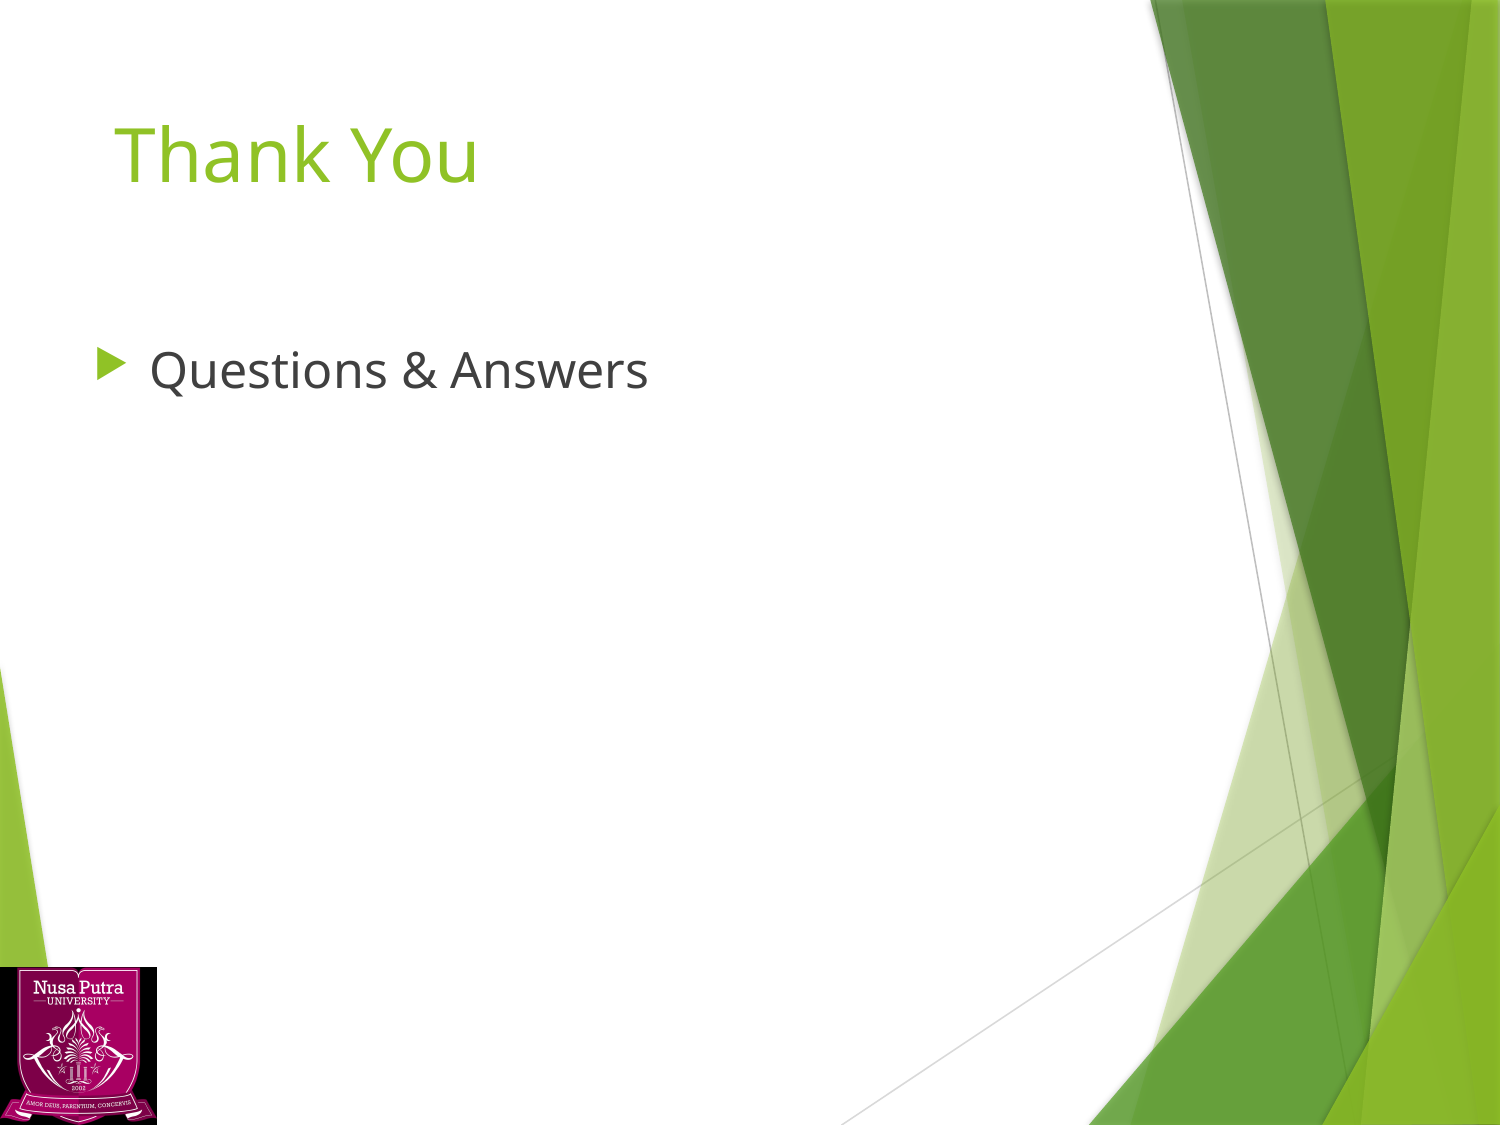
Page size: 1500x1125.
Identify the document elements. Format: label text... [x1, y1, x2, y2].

picture [0, 967, 158, 1125]
list Questions & Answers [78, 331, 1120, 968]
title Thank You [99, 99, 1142, 317]
